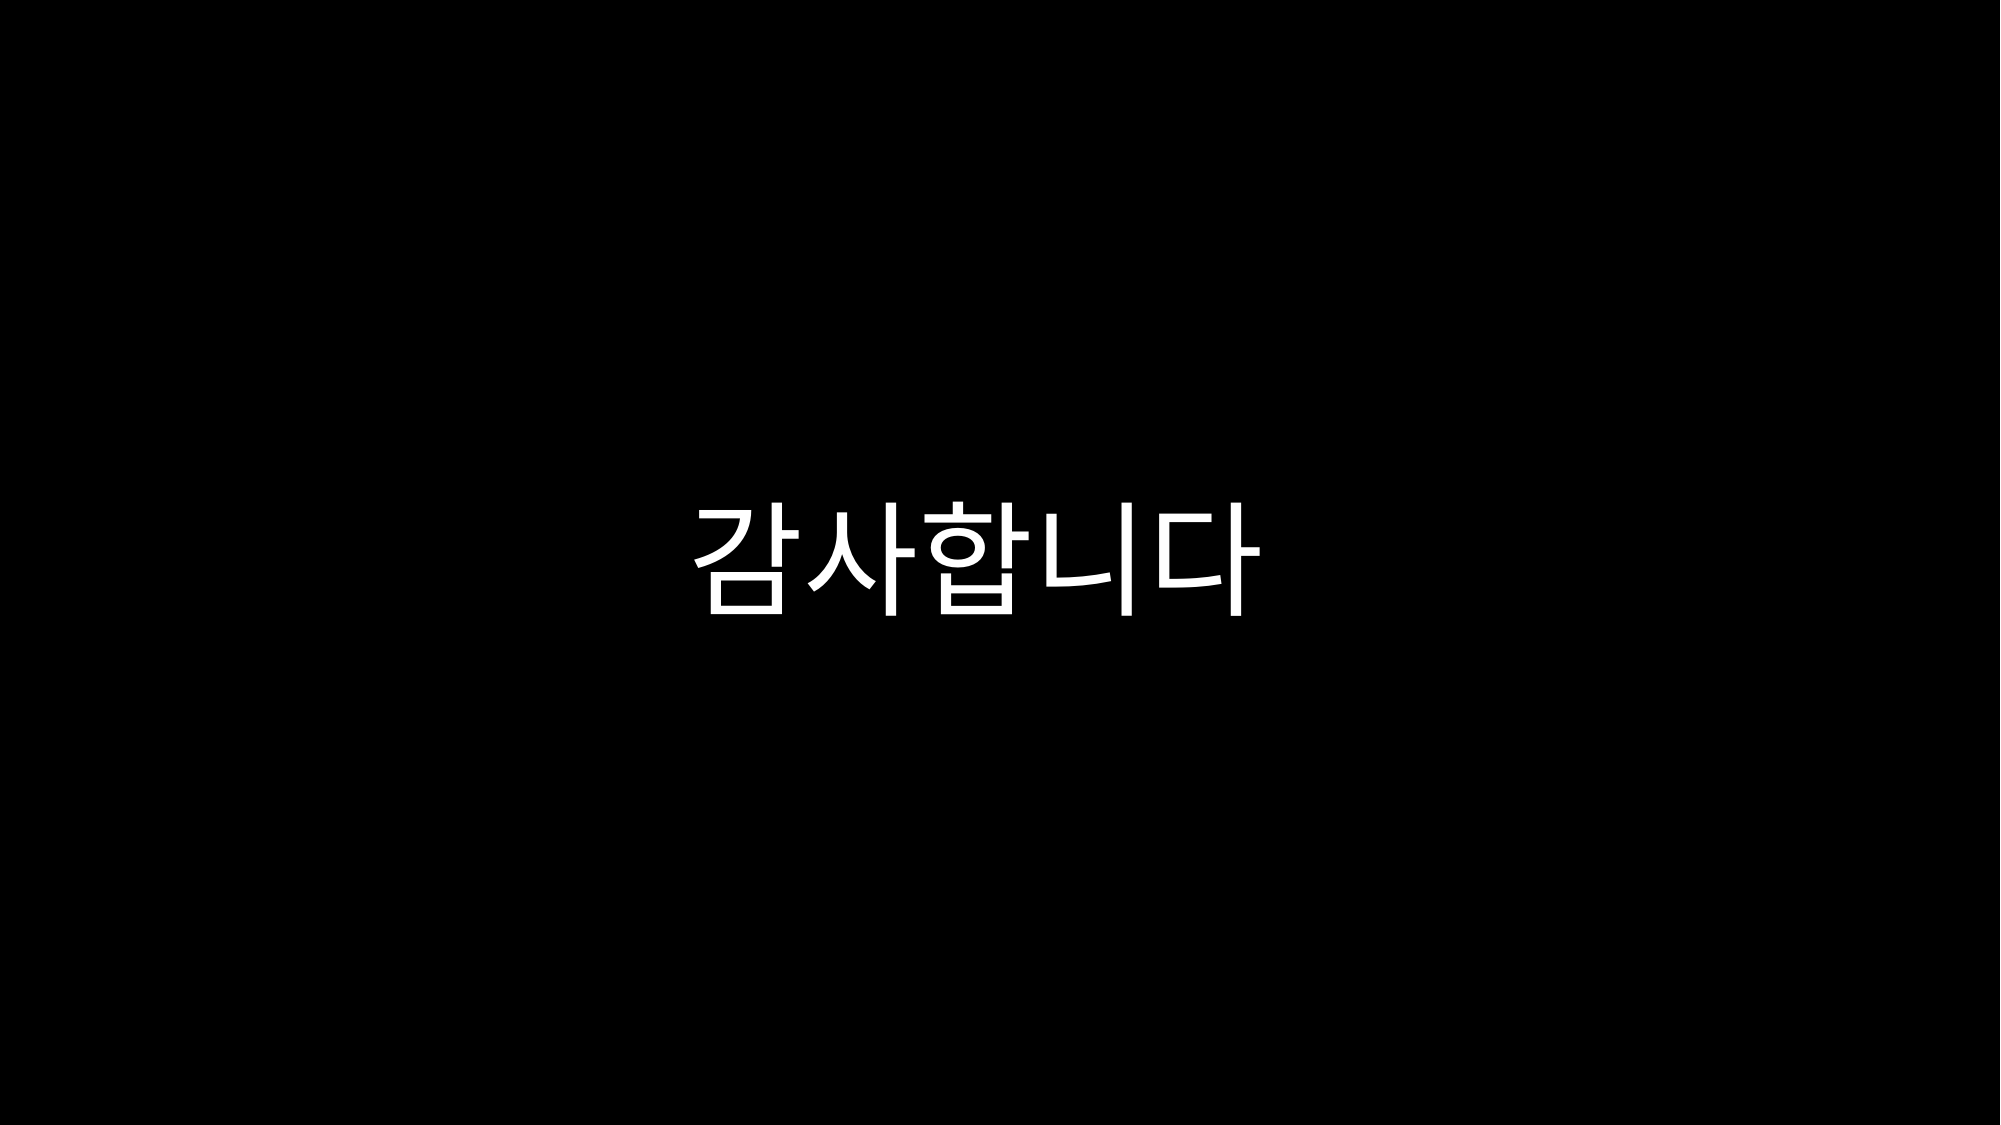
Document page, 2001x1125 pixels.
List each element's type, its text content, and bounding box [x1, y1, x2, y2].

text_box 감사합니다 [287, 363, 1666, 770]
